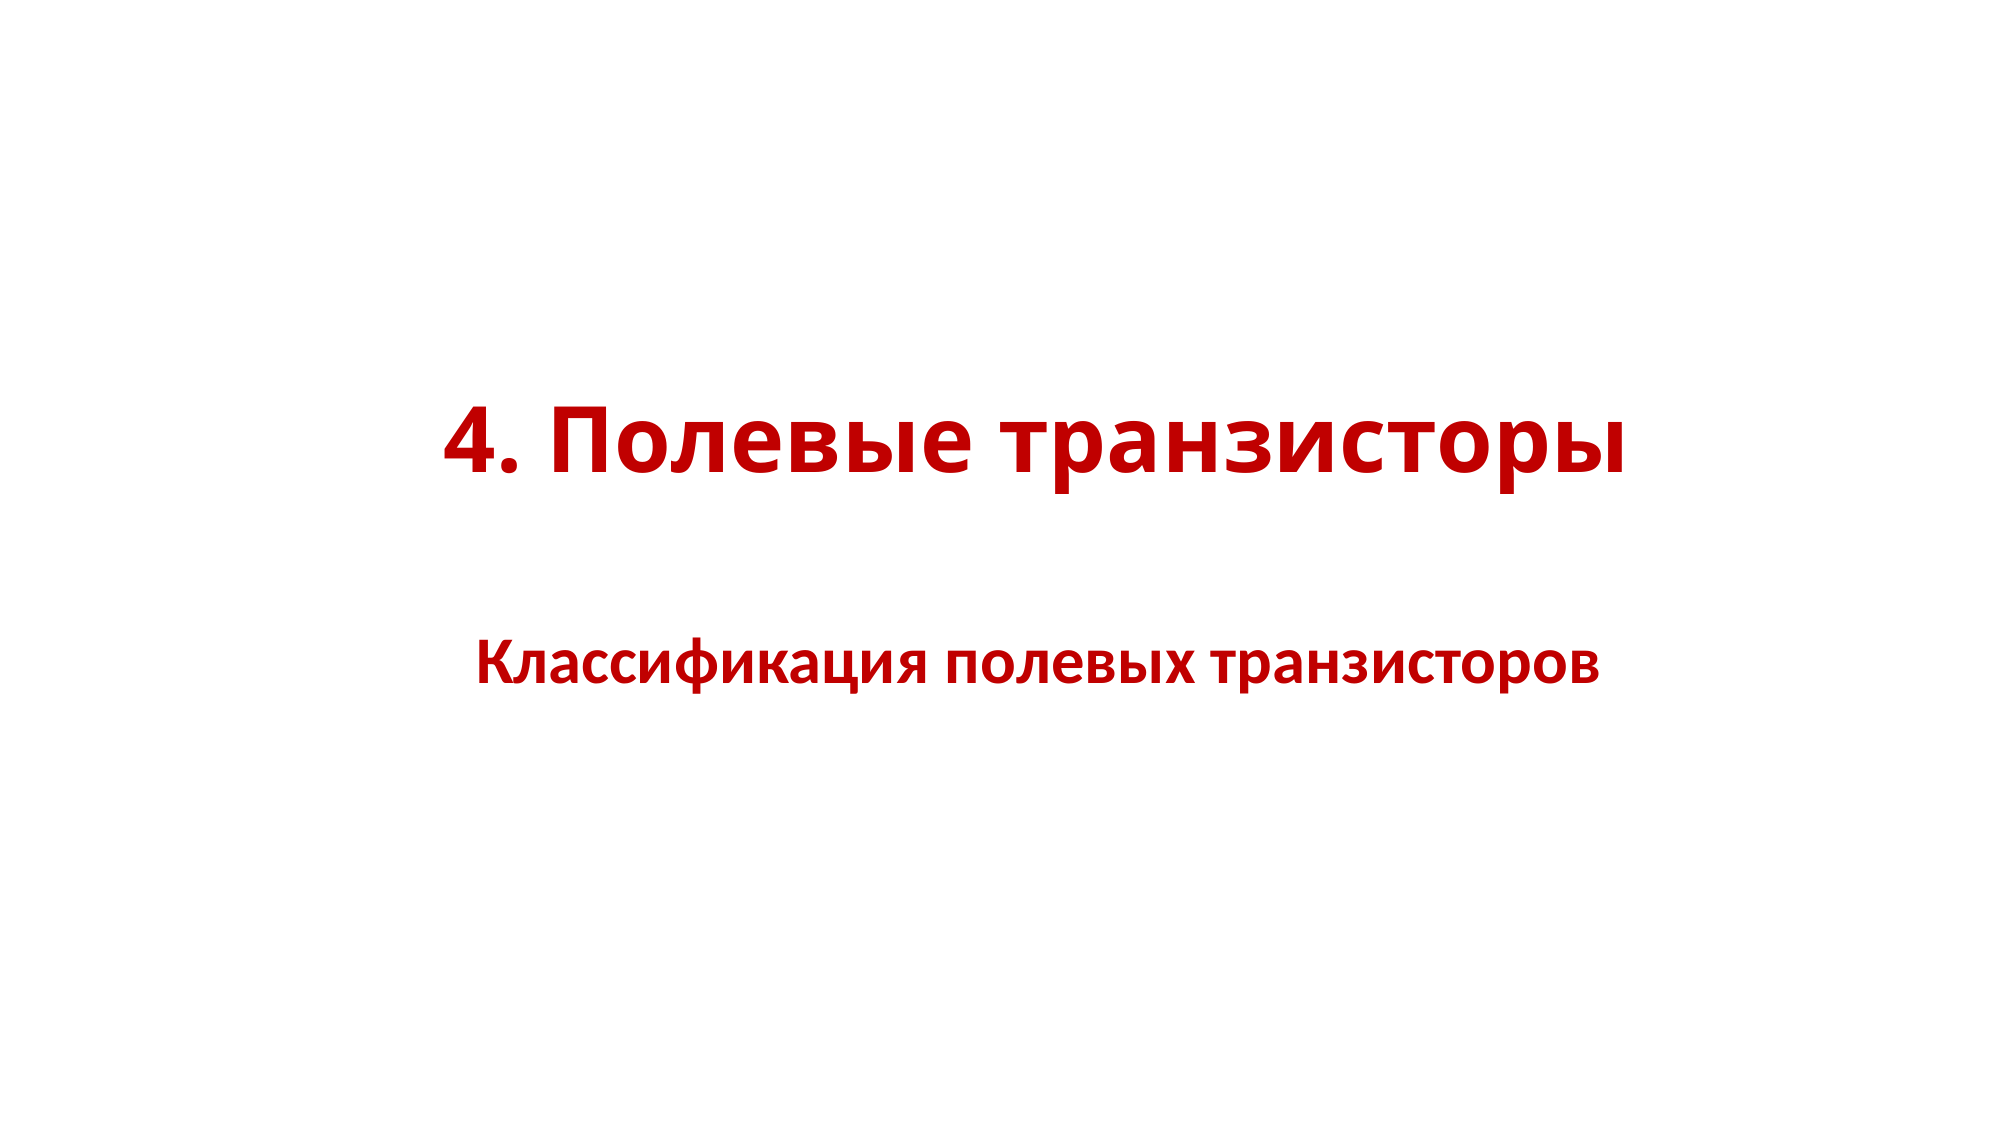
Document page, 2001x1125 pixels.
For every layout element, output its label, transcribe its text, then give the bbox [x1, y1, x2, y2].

text_box 4. Полевые транзисторы [350, 373, 1701, 511]
text_box Классификация полевых транзисторов [461, 609, 1618, 705]
